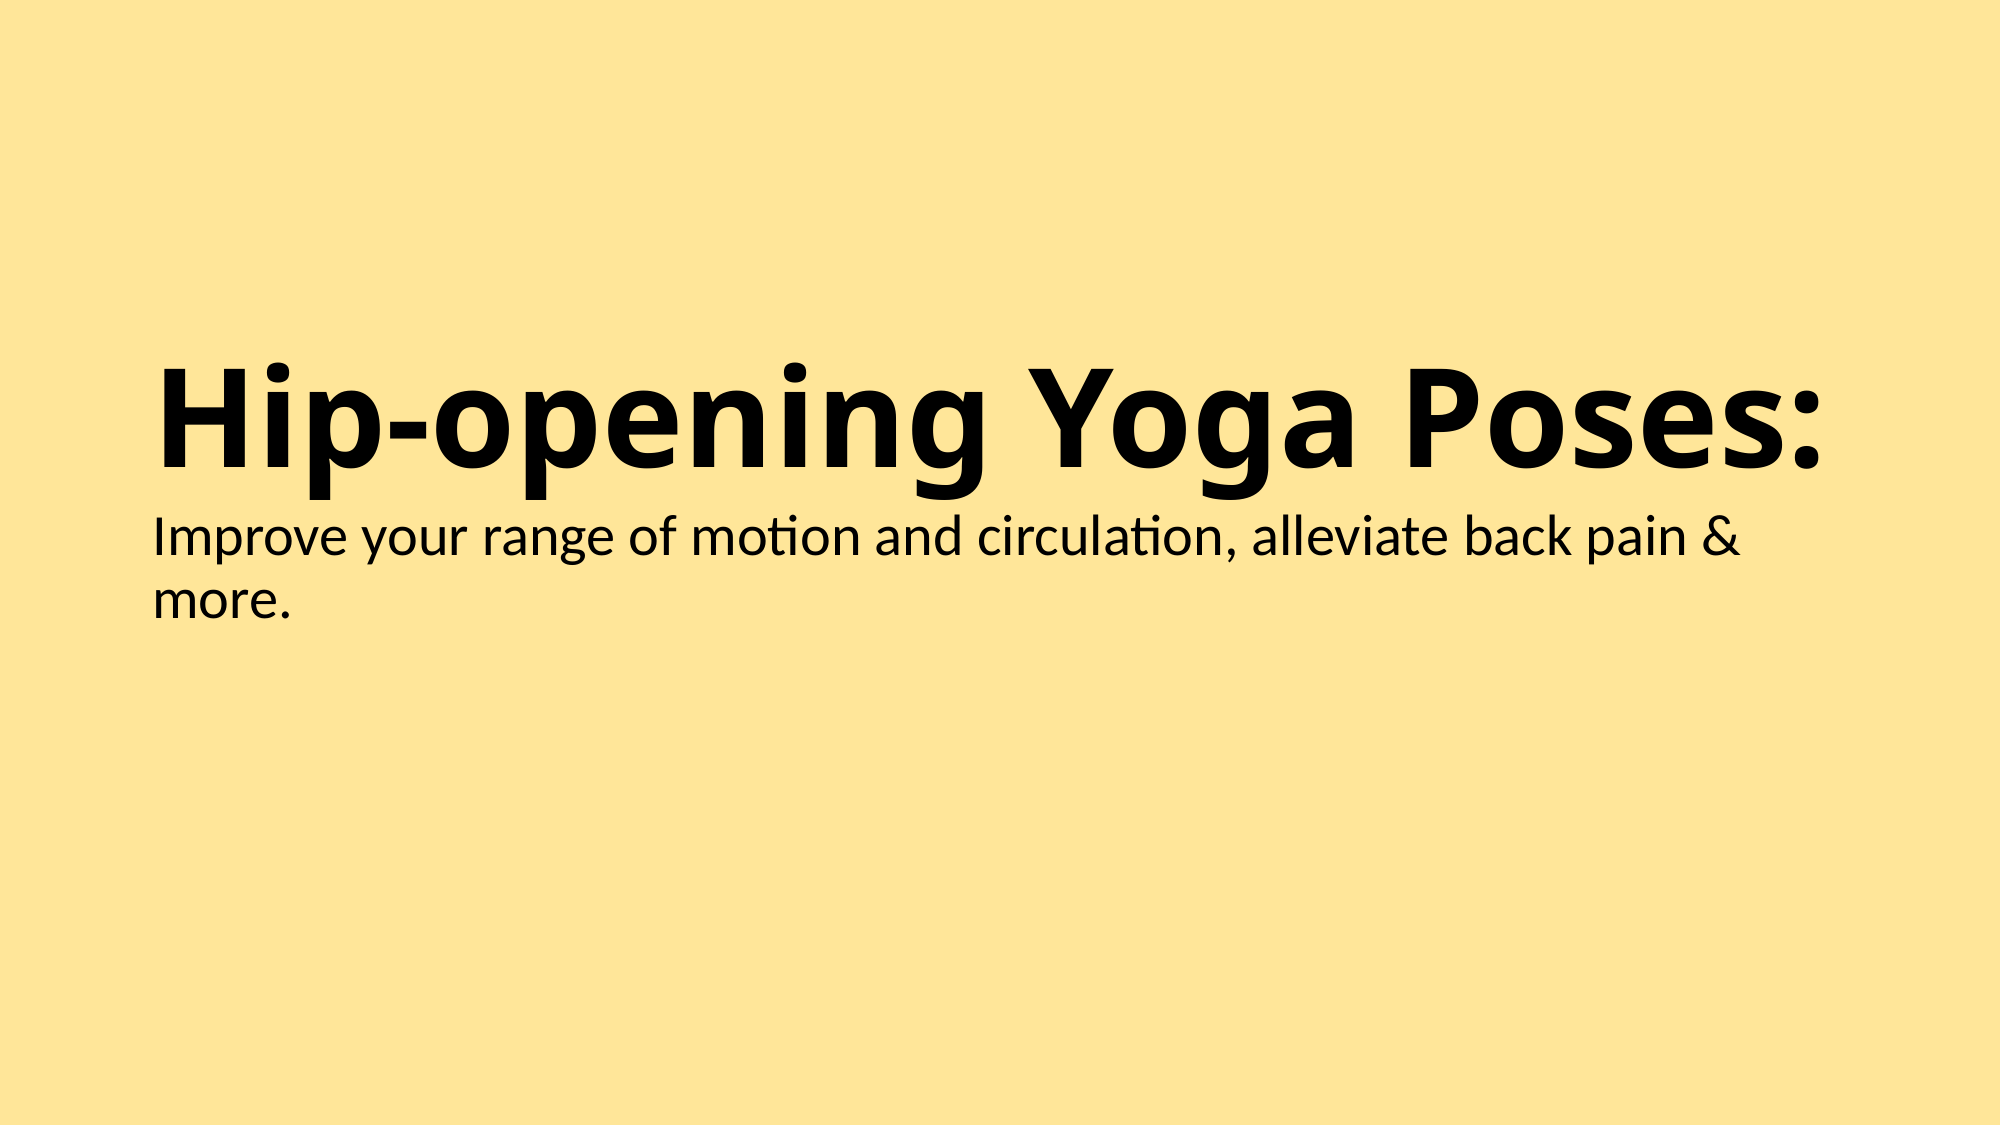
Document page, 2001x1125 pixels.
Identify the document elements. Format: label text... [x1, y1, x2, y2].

list Improve your range of motion and circulation, alleviate back pain & more. [137, 498, 1863, 666]
title Hip-opening Yoga Poses: [137, 326, 1863, 498]
